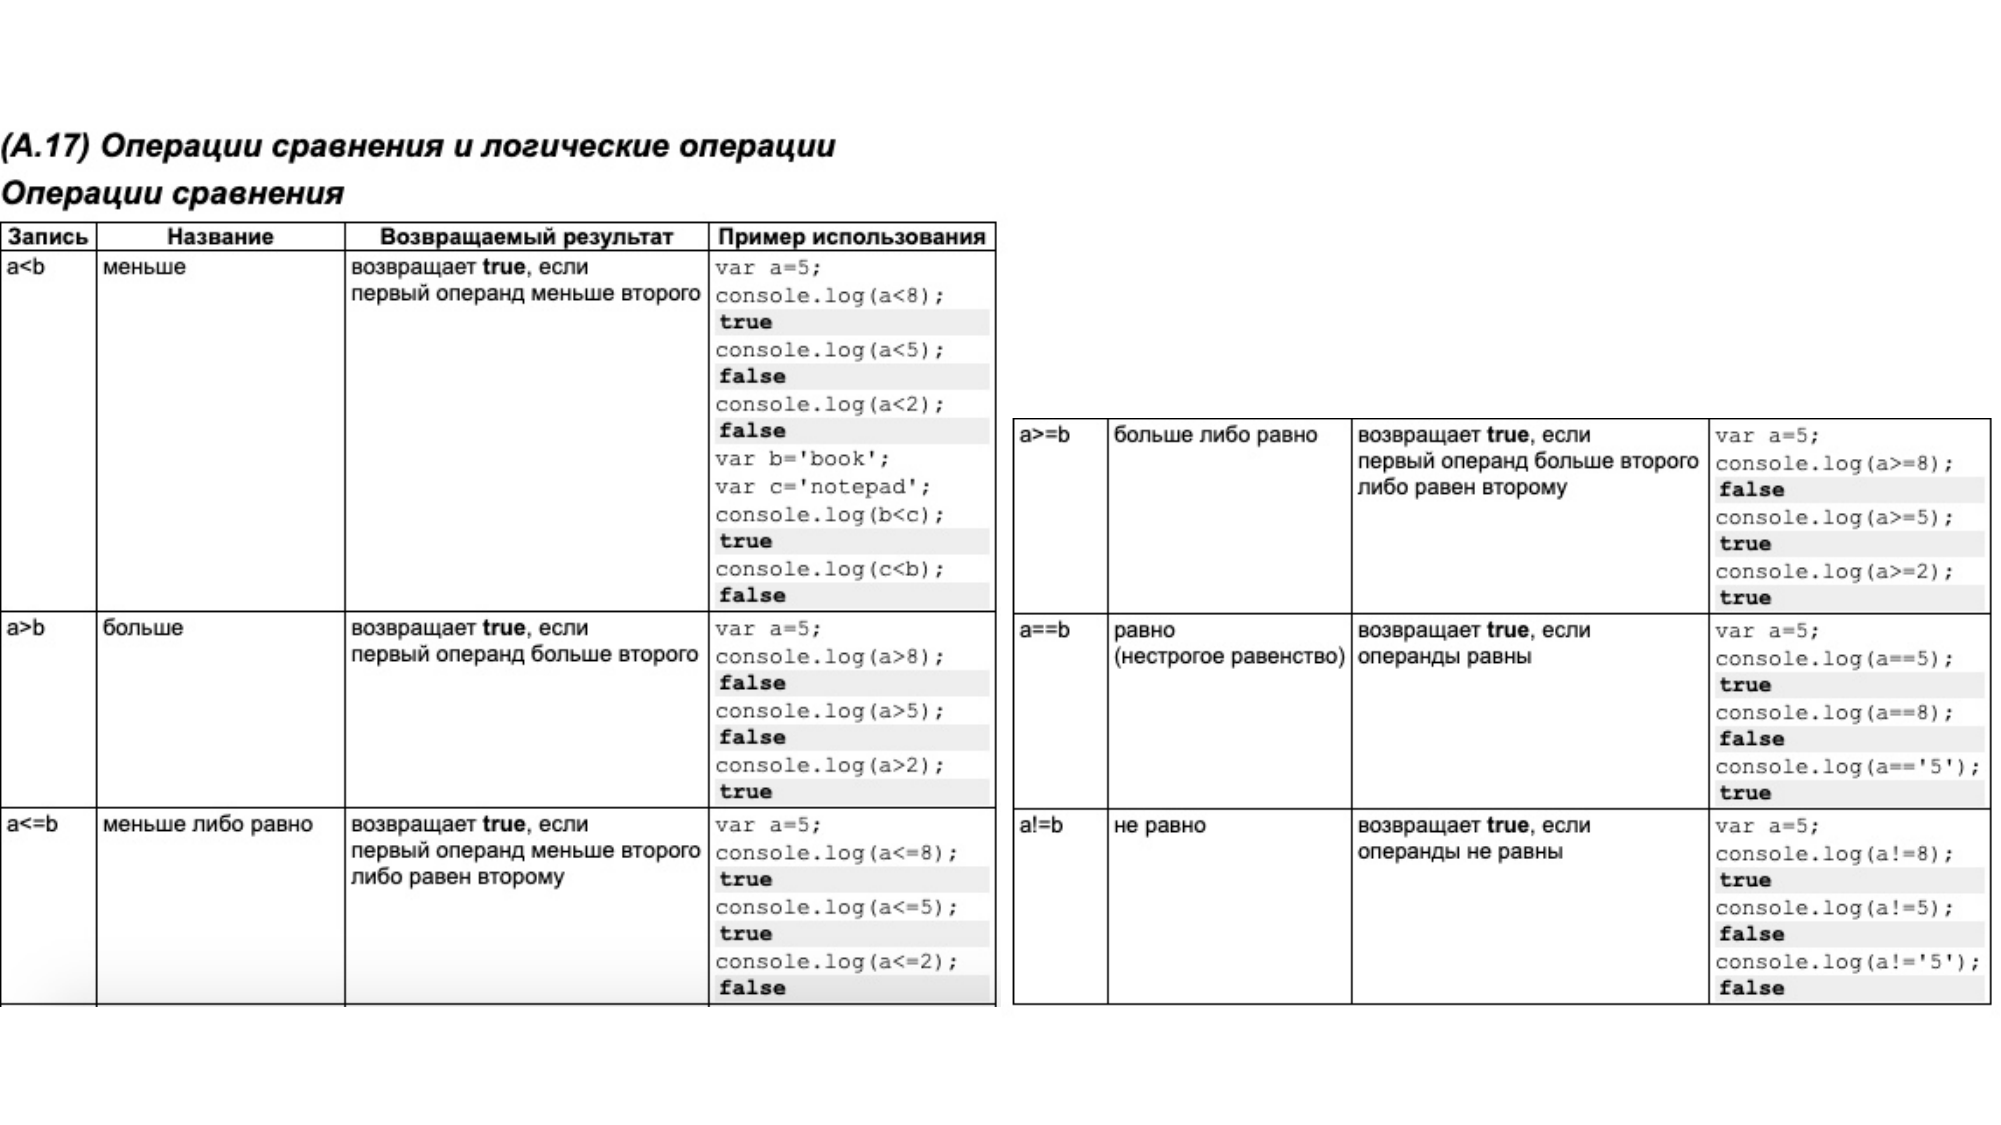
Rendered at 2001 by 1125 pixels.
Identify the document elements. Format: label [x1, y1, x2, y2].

list [0, 101, 1011, 1007]
picture [1001, 418, 2000, 1028]
